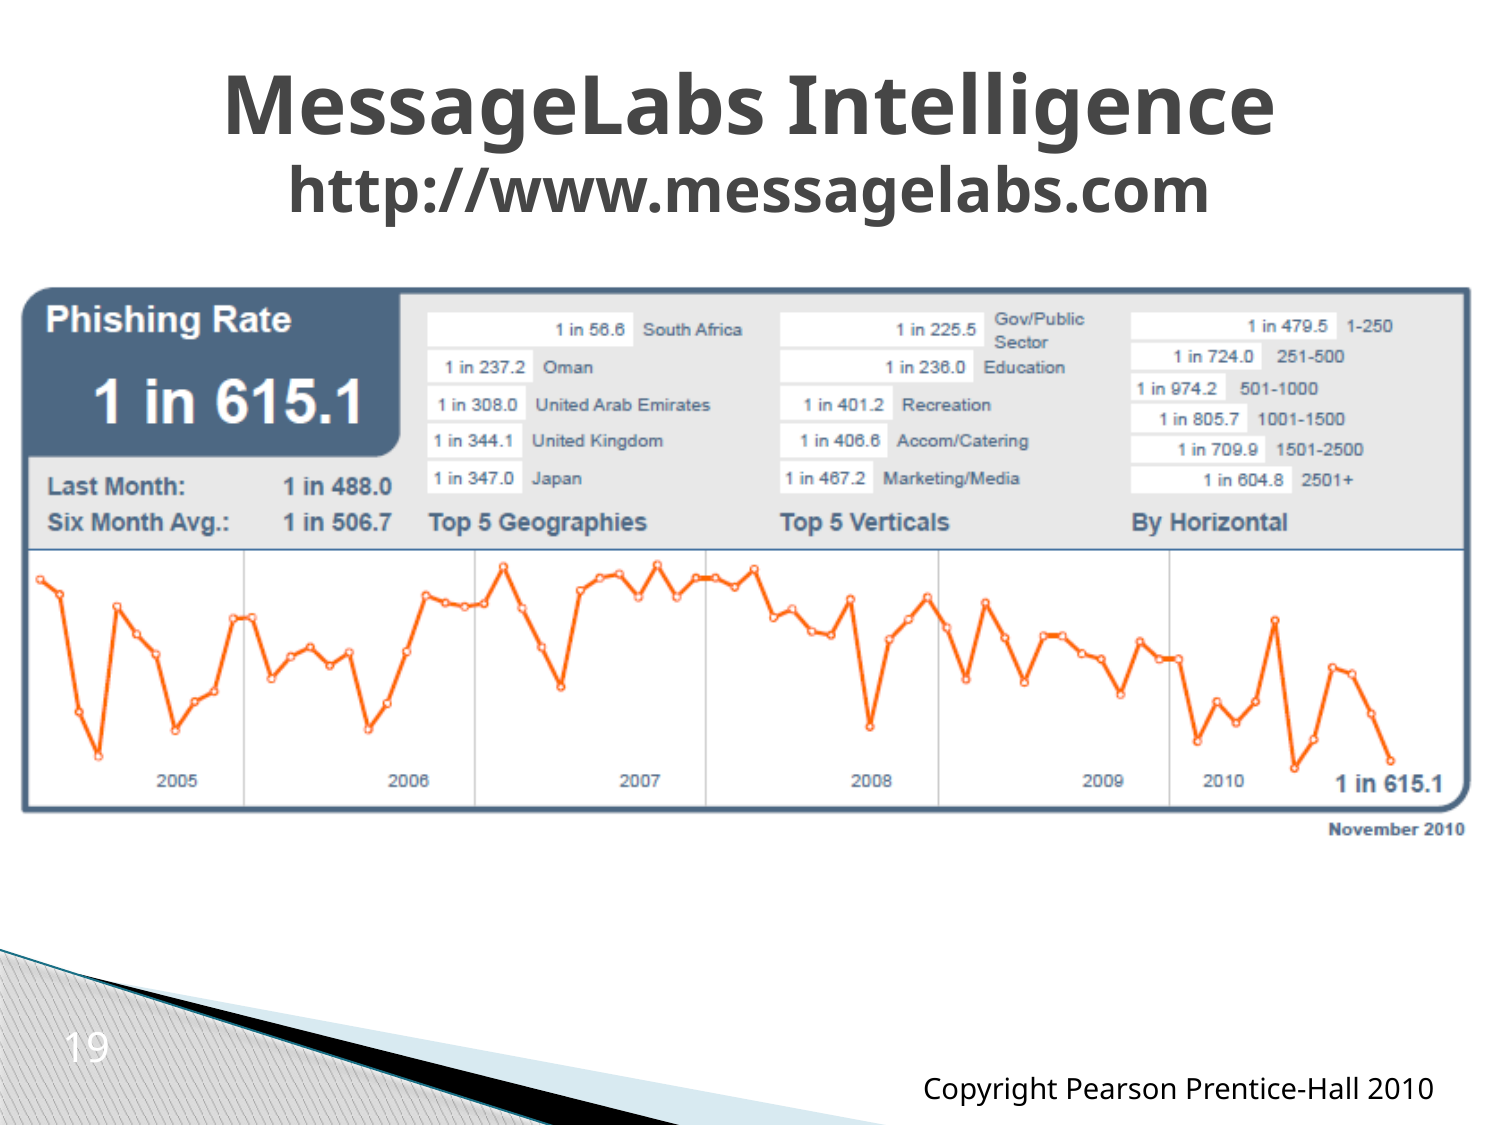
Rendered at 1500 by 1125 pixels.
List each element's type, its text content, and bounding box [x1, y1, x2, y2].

slide_number 19 [0, 1025, 125, 1085]
title MessageLabs Intelligence http://www.messagelabs.com [75, 45, 1425, 233]
picture [0, 268, 1484, 851]
footer Copyright Pearson Prentice-Hall 2010 [737, 1052, 1450, 1113]
